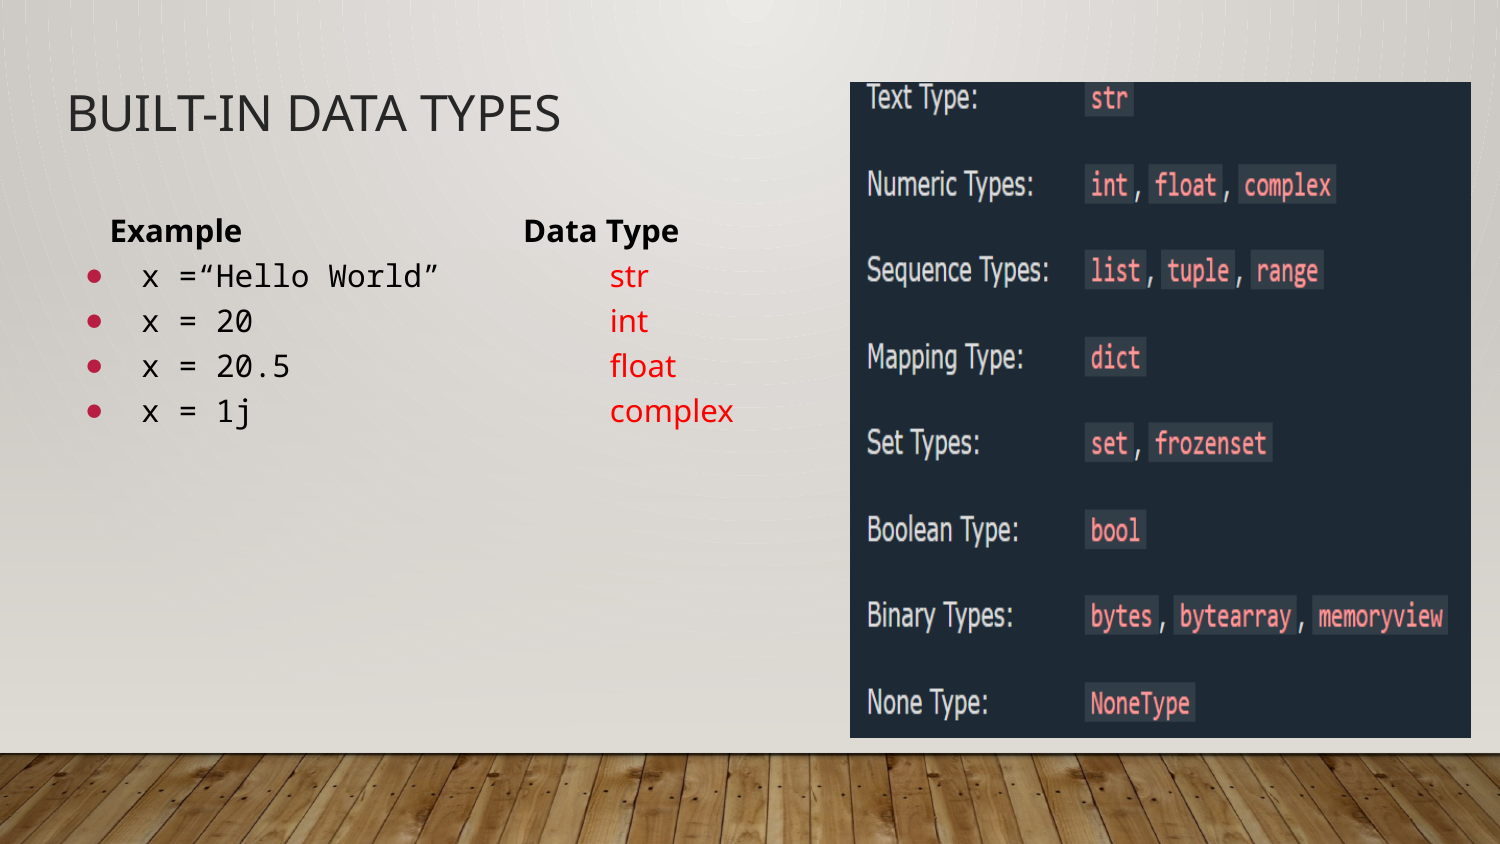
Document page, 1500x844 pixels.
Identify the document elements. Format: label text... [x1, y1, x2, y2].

picture [0, 753, 1500, 844]
title Built-in Data Types [51, 72, 1449, 167]
list Example Data Type x =“Hello World” str x = 20 int x = 20.5 float x = 1j complex [51, 189, 1449, 750]
picture [850, 82, 1471, 739]
